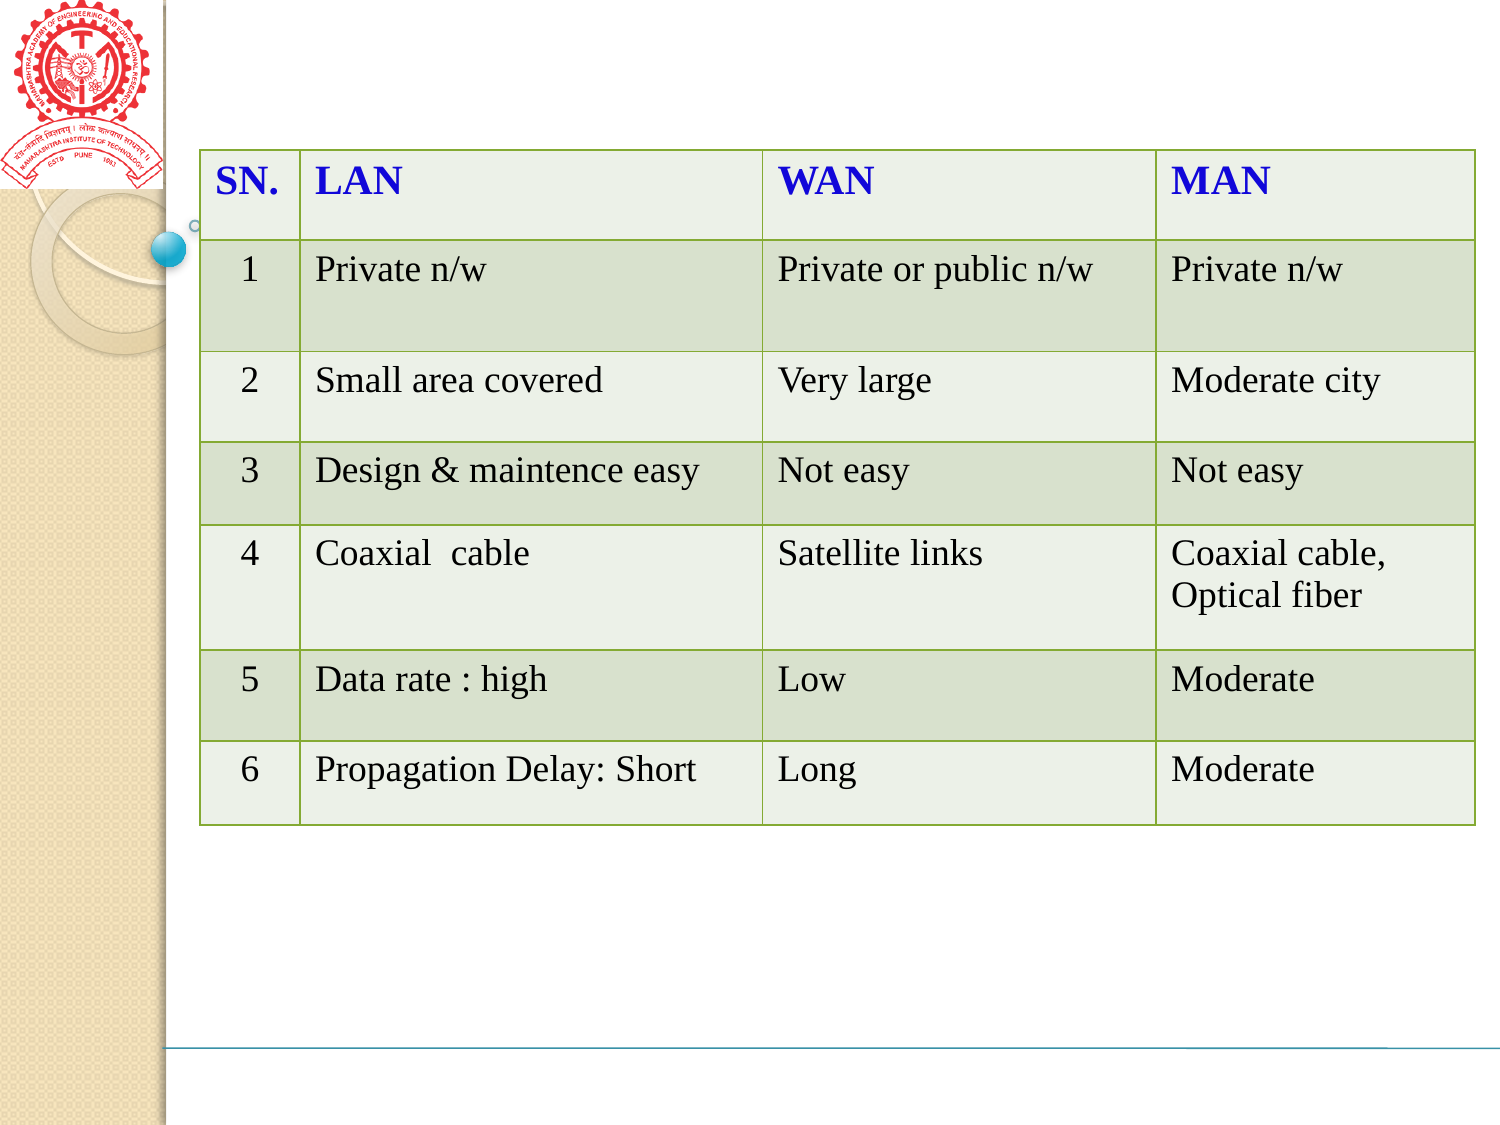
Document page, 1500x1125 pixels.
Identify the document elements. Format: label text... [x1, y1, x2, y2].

table_cell Moderate [1157, 651, 1474, 740]
table_cell Data rate : high [301, 651, 762, 740]
table_cell Moderate [1157, 742, 1474, 824]
table_cell Small area covered [301, 352, 762, 441]
table_cell 6 [201, 742, 299, 824]
table_cell 1 [201, 241, 299, 351]
table_cell Long [763, 742, 1155, 824]
table_header LAN [301, 151, 762, 239]
table_cell 2 [201, 352, 299, 441]
table_cell Low [763, 651, 1155, 740]
table_cell Propagation Delay: Short [301, 742, 762, 824]
table_cell Private or public n/w [763, 241, 1155, 351]
table_cell Private n/w [301, 241, 762, 351]
table_header MAN [1157, 151, 1474, 239]
table_cell Not easy [763, 443, 1155, 524]
table_cell Private n/w [1157, 241, 1474, 351]
table_cell 4 [201, 526, 299, 649]
picture [0, 0, 163, 189]
table_cell 3 [201, 443, 299, 524]
table_header SN. [201, 151, 299, 239]
table_cell 5 [201, 651, 299, 740]
table_cell Coaxial cable [301, 526, 762, 649]
table_cell Satellite links [763, 526, 1155, 649]
table_cell Coaxial cable, Optical fiber [1157, 526, 1474, 649]
table_cell Moderate city [1157, 352, 1474, 441]
table_cell Very large [763, 352, 1155, 441]
table_cell Not easy [1157, 443, 1474, 524]
table_cell Design & maintence easy [301, 443, 762, 524]
table_header WAN [763, 151, 1155, 239]
